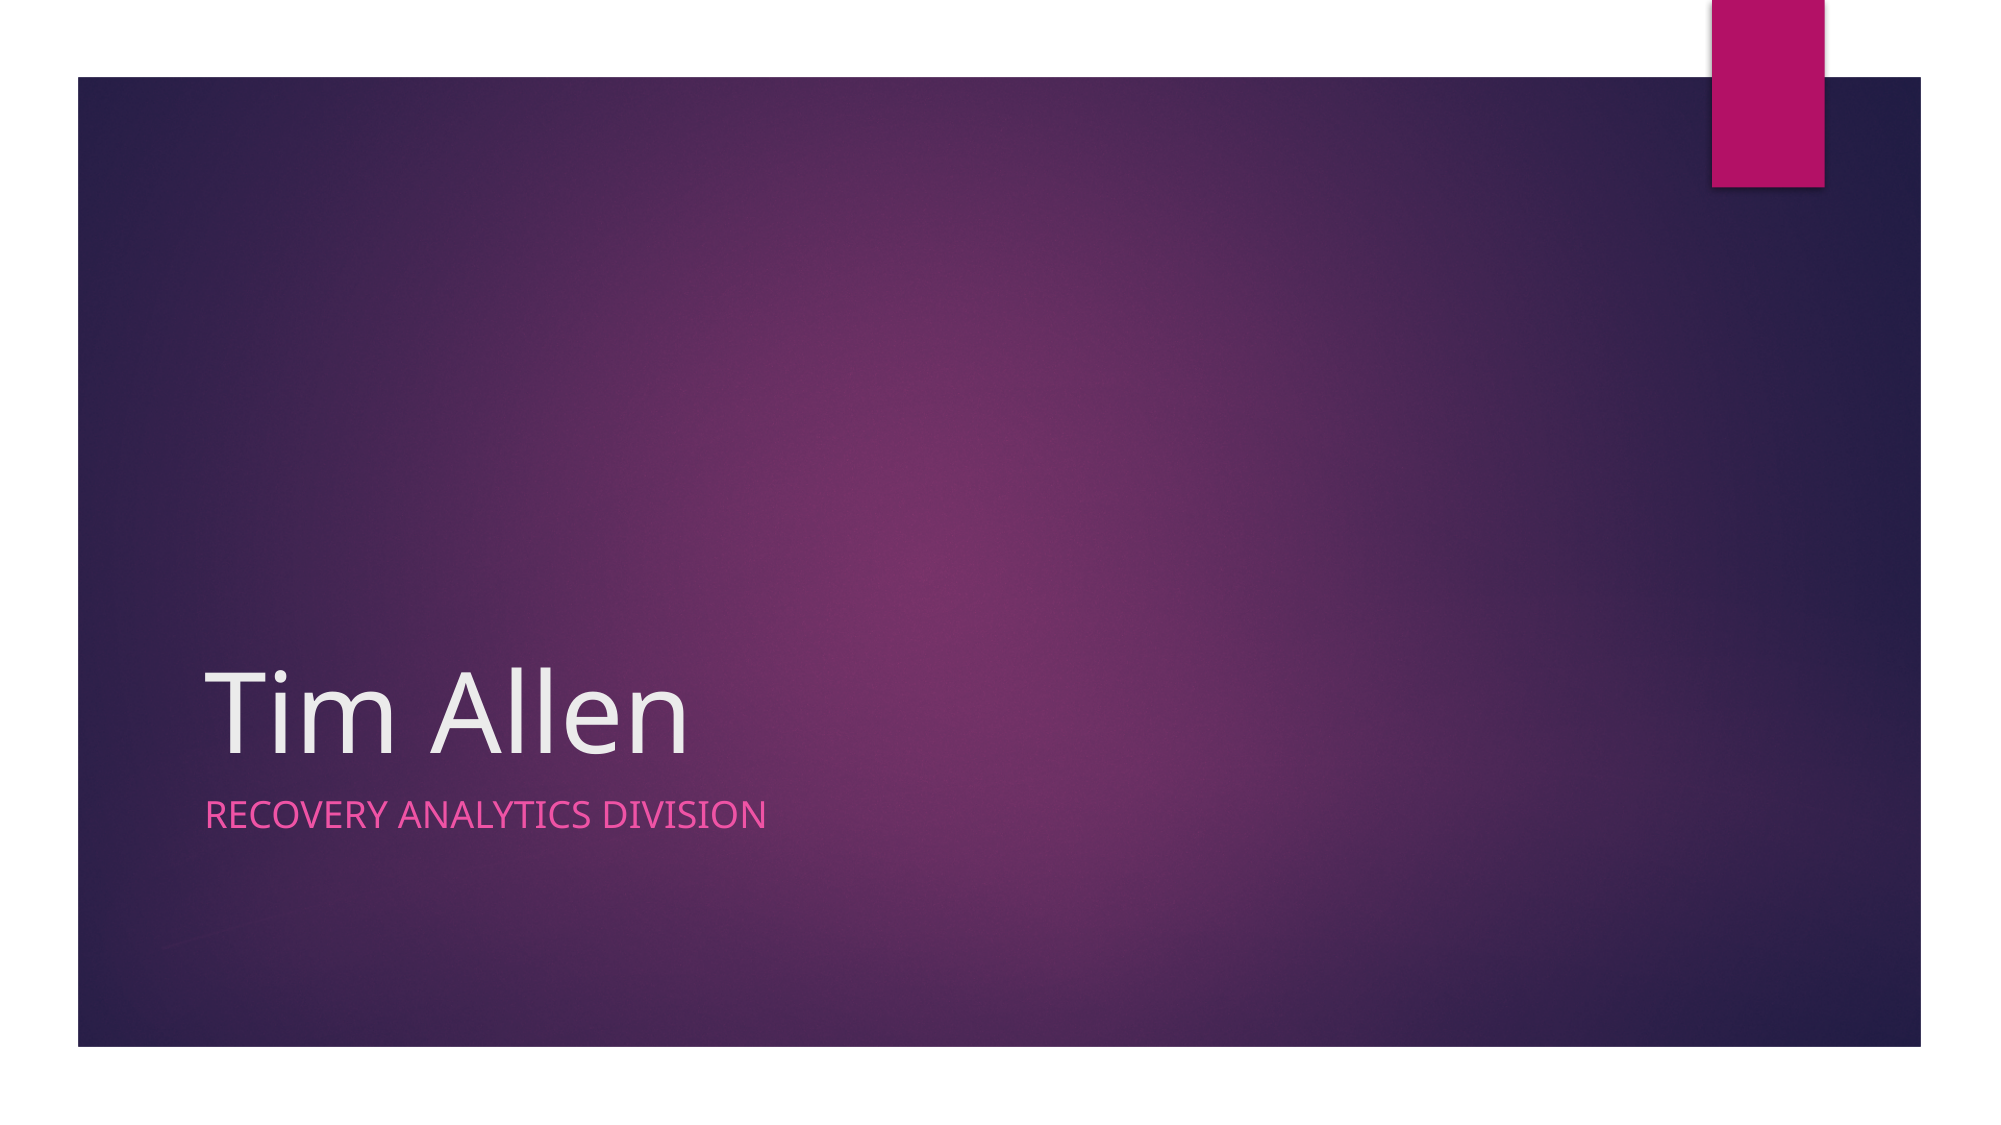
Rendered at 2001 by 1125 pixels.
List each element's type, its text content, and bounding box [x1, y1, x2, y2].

subtitle Recovery ANALYTICS DIVISION [189, 783, 1638, 925]
title Tim Allen [189, 344, 1638, 783]
